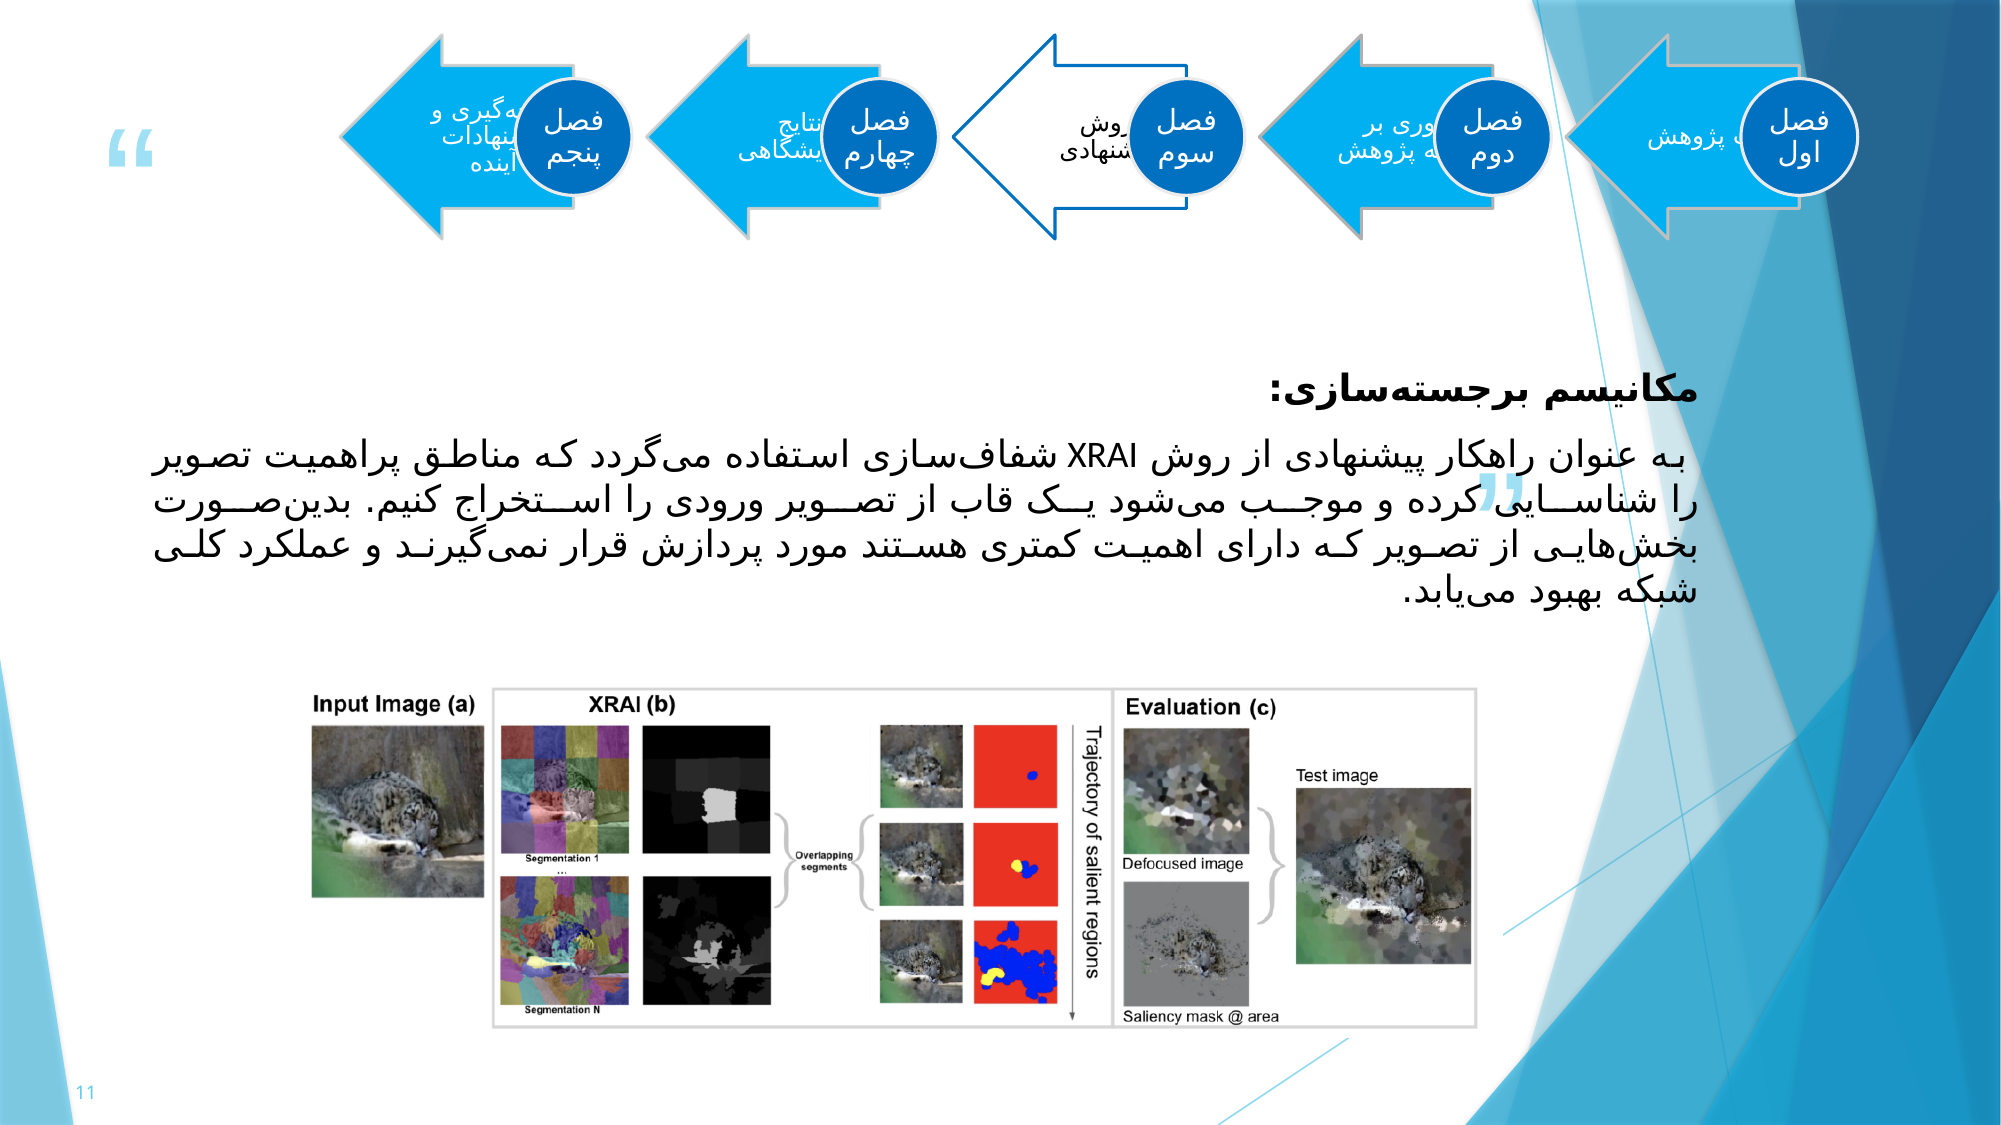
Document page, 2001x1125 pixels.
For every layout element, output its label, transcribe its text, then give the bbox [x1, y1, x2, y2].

text_box مکانیسم برجسته‌سازی: به عنوان راهکار پیشنهادی از روش XRAI شفاف‌سازی استفاده می‌گردد که مناطق پراهمیت تصویر را شناسایی کرده و موجب می‌شود یک قاب از تصویر ورودی را استخراج کنیم. بدین‌صورت بخش‌هایی از تصویر که دارای اهمیت کمتری هستند مورد پردازش قرار نمی‌گیرند و عملکرد کلی شبکه بهبود می‌یابد. [137, 349, 1714, 669]
slide_number 11 [0, 1063, 112, 1124]
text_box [338, 8, 1859, 266]
picture [287, 649, 1504, 1038]
